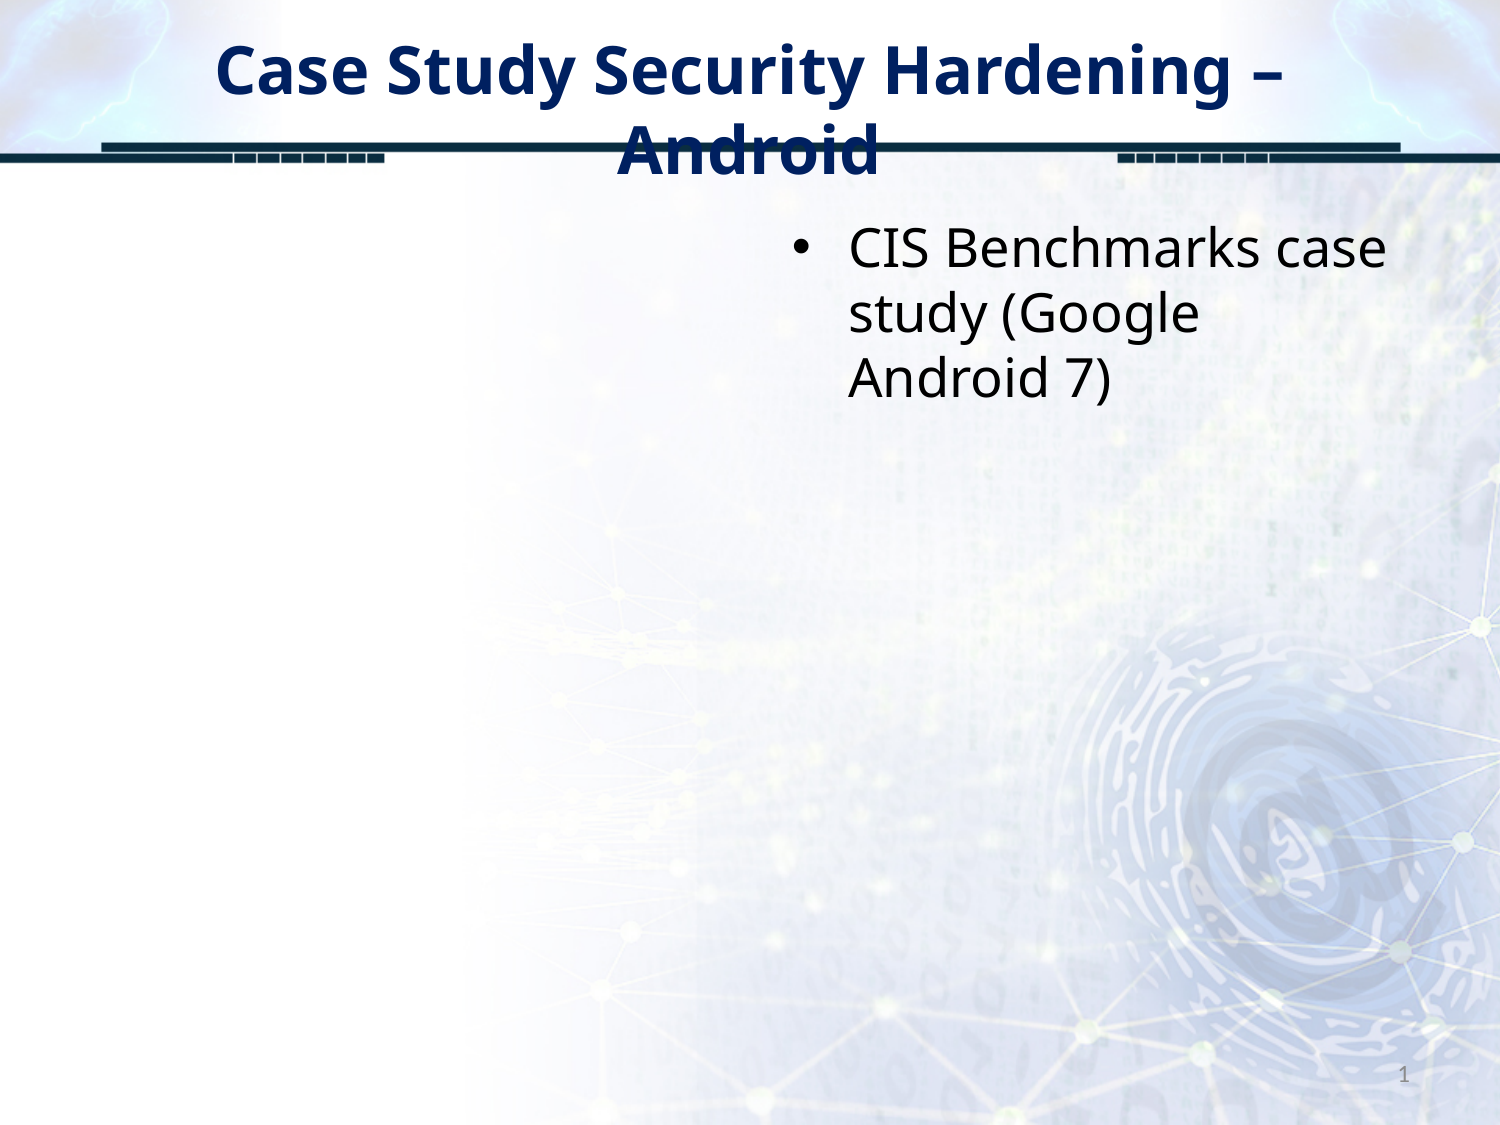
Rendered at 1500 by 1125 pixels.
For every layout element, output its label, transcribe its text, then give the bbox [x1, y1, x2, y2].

list CIS Benchmarks case study (Google Android 7) [776, 205, 1432, 1023]
slide_number 1 [1074, 1042, 1425, 1103]
title Case Study Security Hardening – Android [75, 34, 1425, 182]
picture [0, 0, 1500, 1125]
